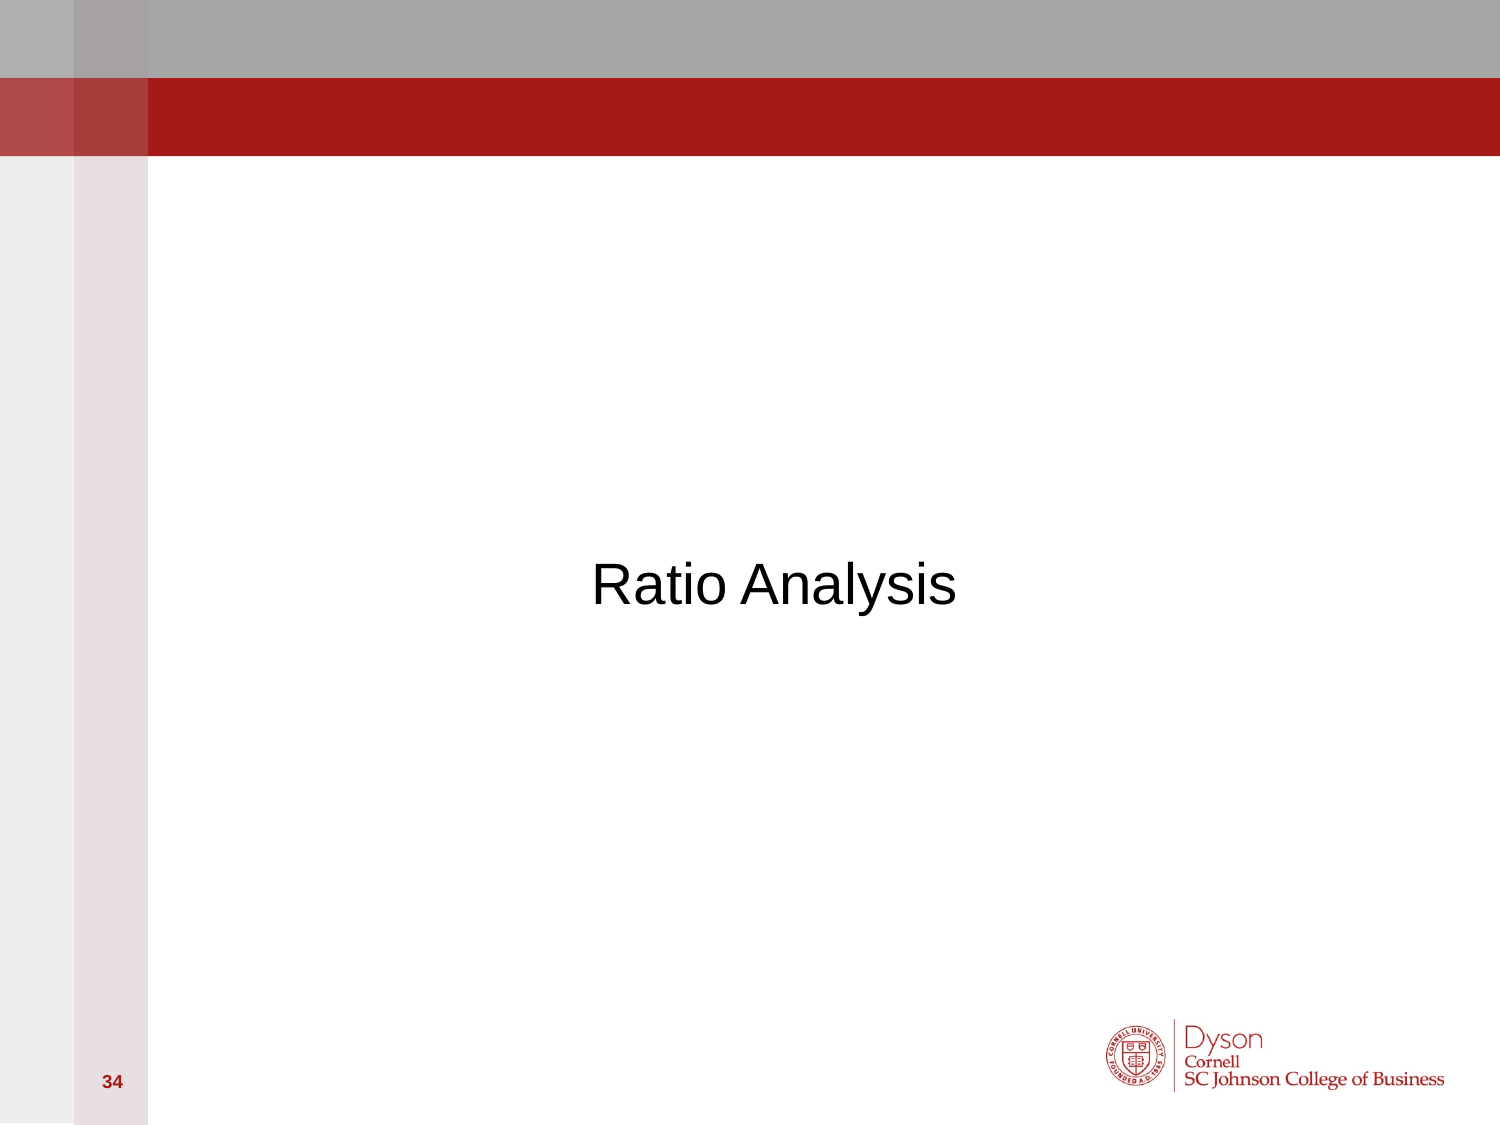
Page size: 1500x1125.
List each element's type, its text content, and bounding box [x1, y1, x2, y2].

list Ratio Analysis [187, 200, 1363, 963]
slide_number 34 [74, 1062, 151, 1125]
picture [1106, 1019, 1444, 1092]
